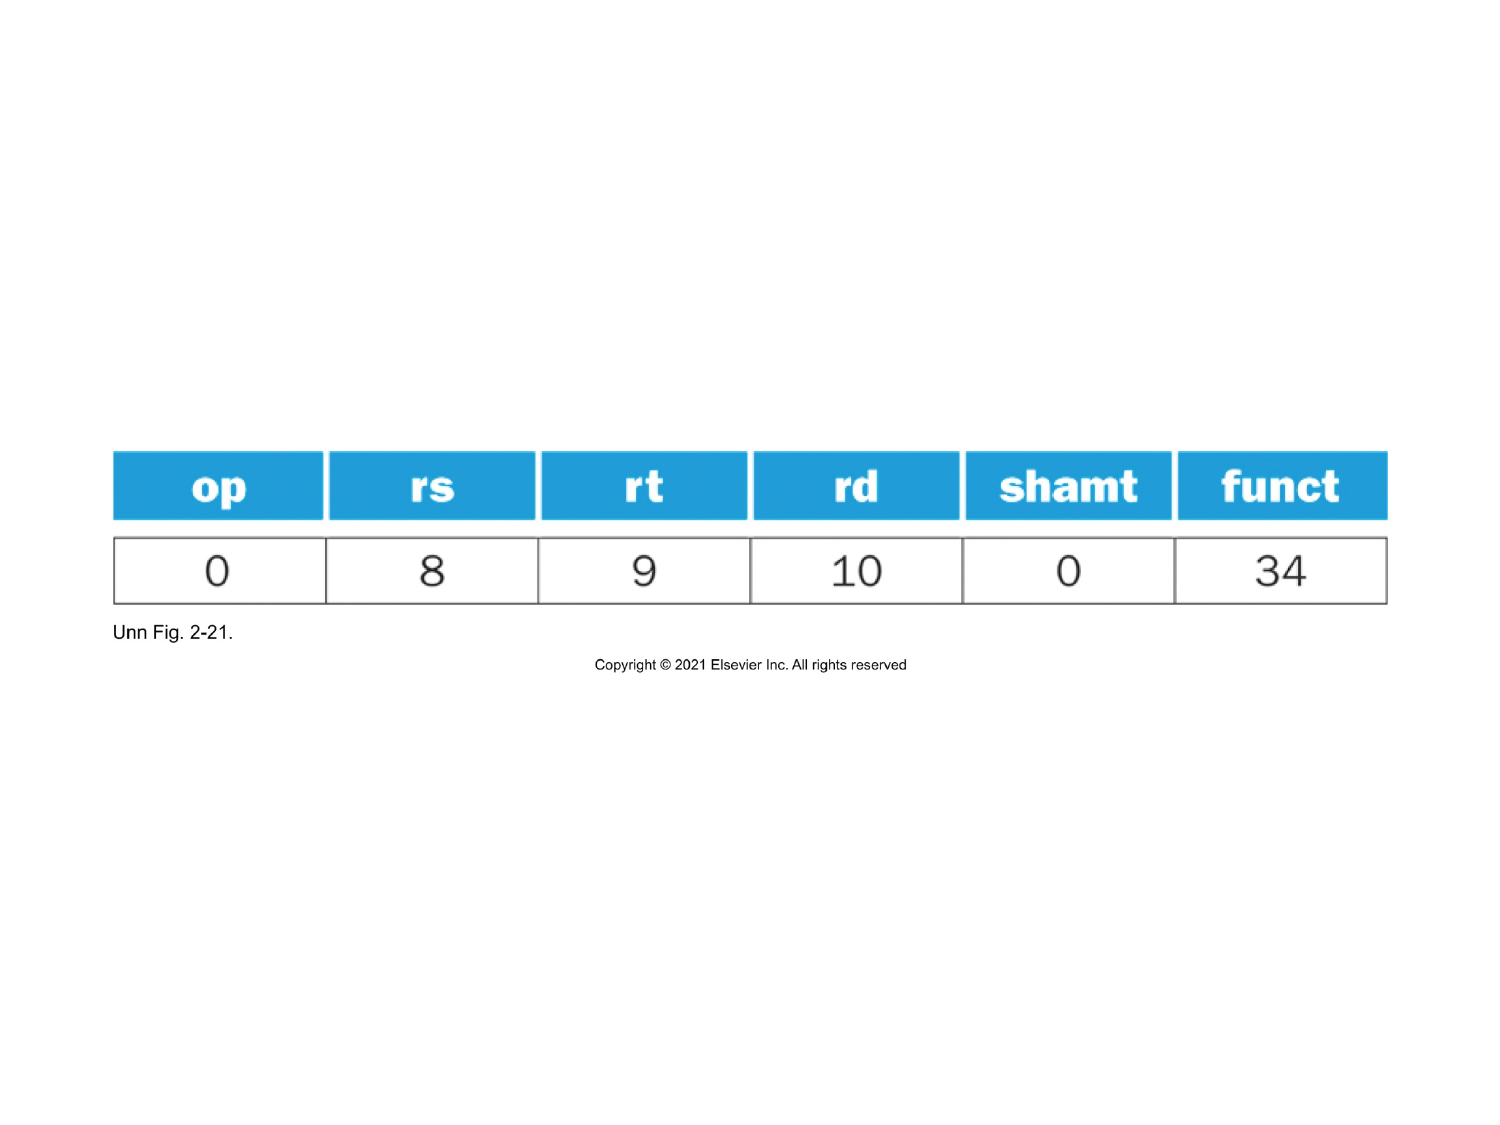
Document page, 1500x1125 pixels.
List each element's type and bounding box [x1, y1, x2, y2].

picture [112, 451, 1388, 674]
